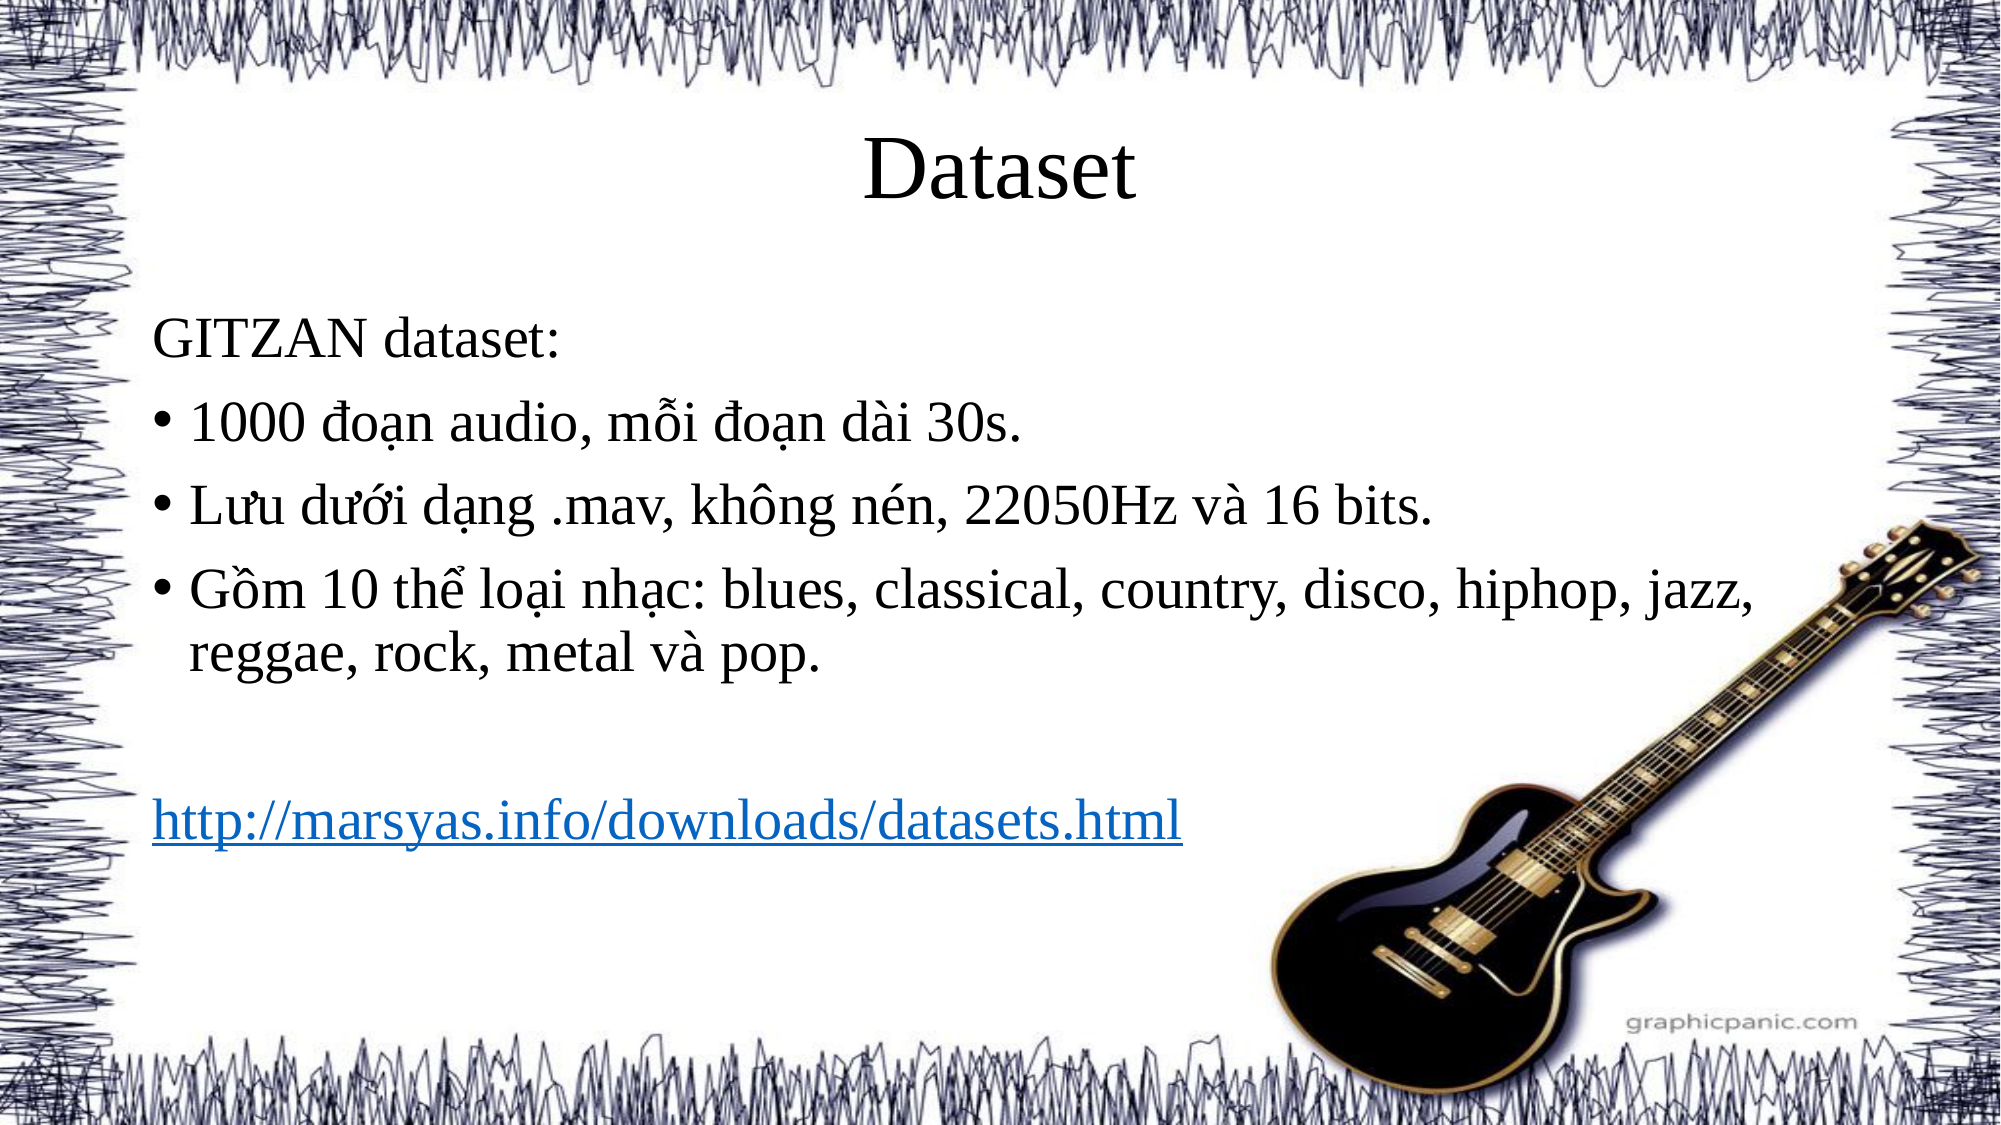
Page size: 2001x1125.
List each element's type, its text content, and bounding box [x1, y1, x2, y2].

list GITZAN dataset: 1000 đoạn audio, mỗi đoạn dài 30s. Lưu dưới dạng .mav, không nén, 22050Hz và 16 bits. Gồm 10 thể loại nhạc: blues, classical, country, disco, hiphop, jazz, reggae, rock, metal và pop. http://marsyas.info/downloads/datasets.html [137, 299, 1863, 1014]
picture [0, 0, 2001, 1125]
title Dataset [137, 59, 1863, 278]
